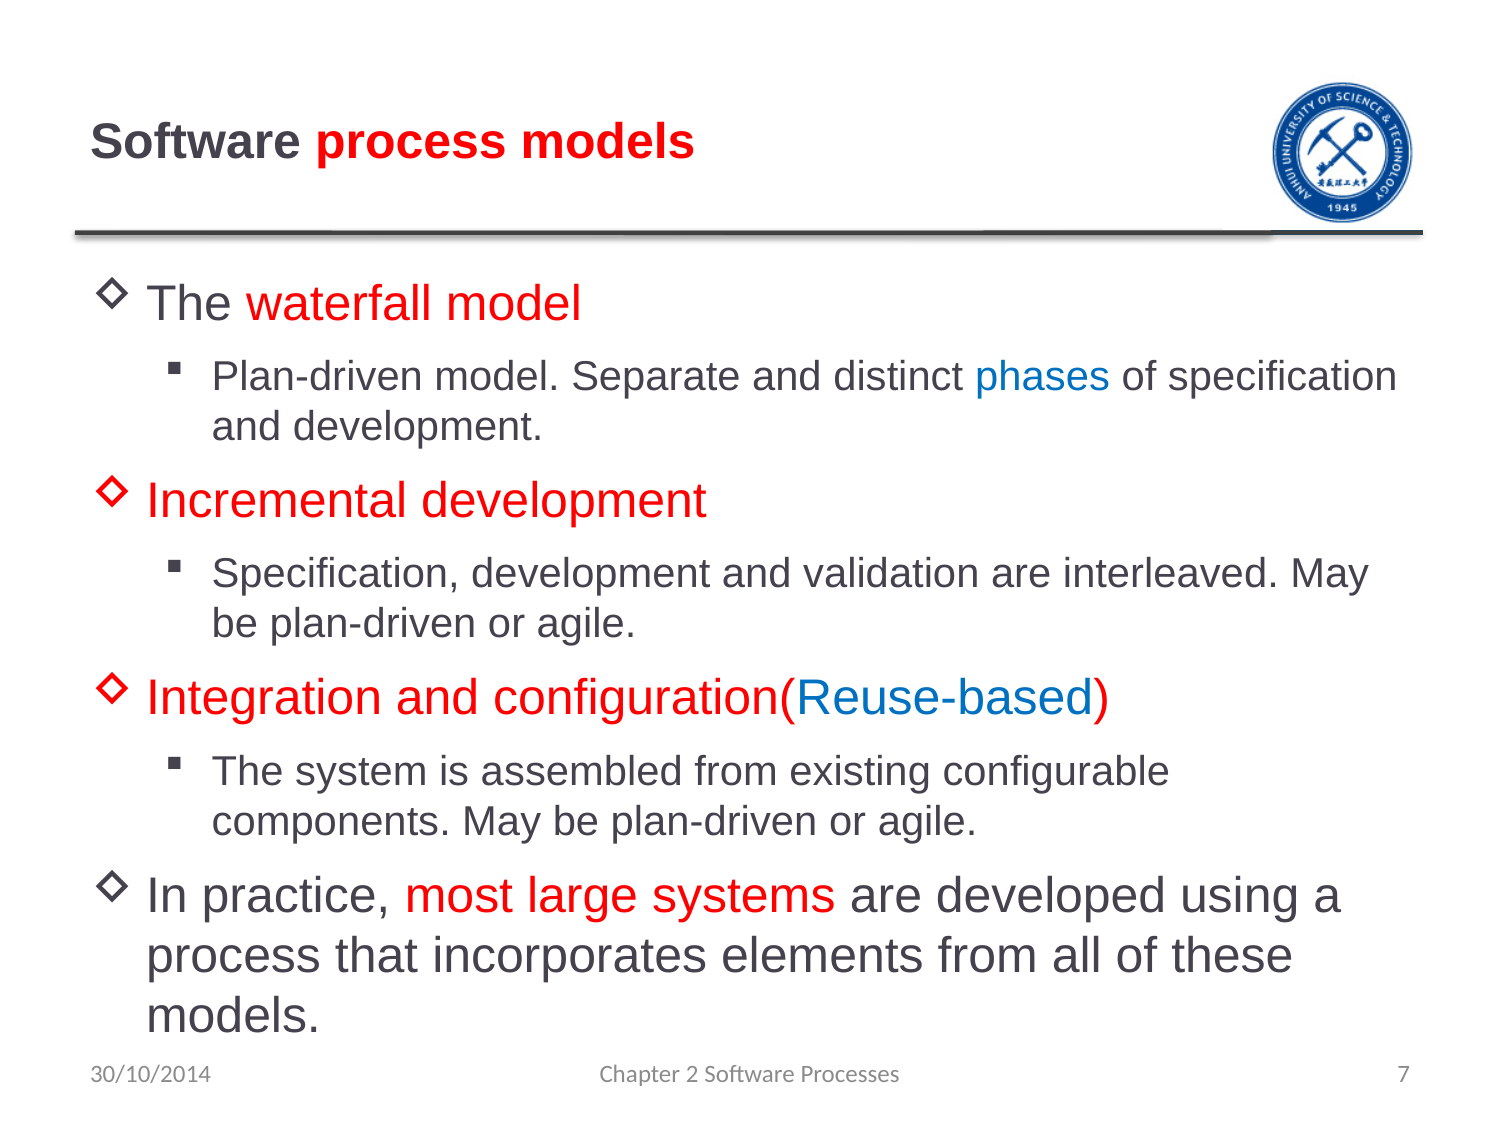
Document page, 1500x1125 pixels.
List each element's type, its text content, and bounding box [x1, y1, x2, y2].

picture [1223, 34, 1430, 230]
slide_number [75, 1042, 425, 1103]
slide_number 7 [1074, 1042, 1425, 1103]
list The waterfall model Plan-driven model. Separate and distinct phases of specification and development. Incremental development Specification, development and validation are interleaved. May be plan-driven or agile. Integration and configuration(Reuse-based) The system is assembled from existing configurable components. May be plan-driven or agile. In practice, most large systems are developed using a process that incorporates elements from all of these models. [75, 262, 1425, 1005]
title Software process models [74, 44, 1272, 233]
footer Chapter 2 Software Processes [512, 1042, 988, 1103]
